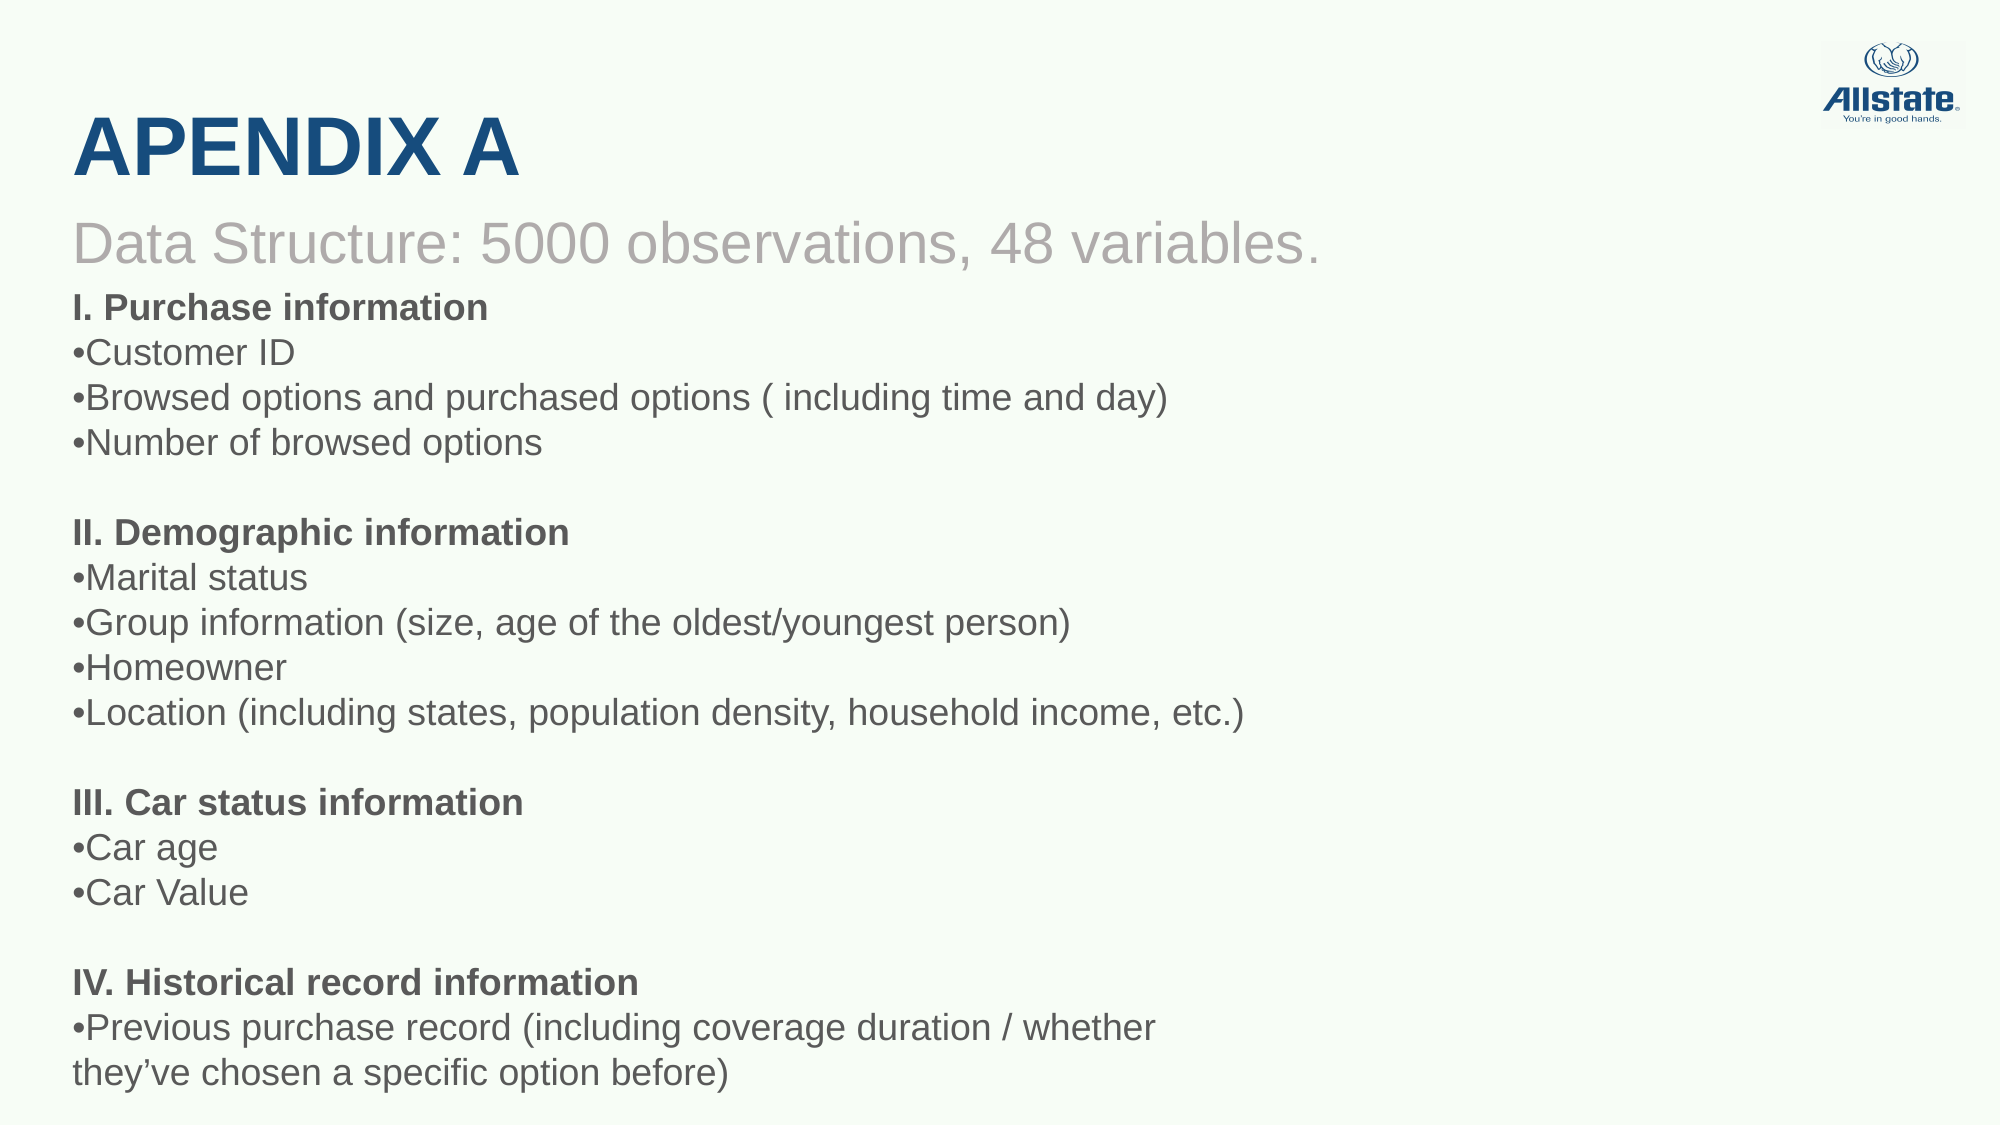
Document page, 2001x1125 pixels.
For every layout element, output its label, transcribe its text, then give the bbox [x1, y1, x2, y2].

picture [1821, 41, 1966, 129]
text_box APENDIX A [57, 84, 1115, 197]
text_box Data Structure: 5000 observations, 48 variables. [57, 197, 1655, 283]
text_box I. Purchase information •Customer ID •Browsed options and purchased options ( including time and day) •Number of browsed options II. Demographic information •Marital status •Group information (size, age of the oldest/youngest person) •Homeowner •Location (including states, population density, household income, etc.) III. Car status information •Car age •Car Value IV. Historical record information •Previous purchase record (including coverage duration / whether they’ve chosen a specific option before) [57, 275, 1279, 1125]
